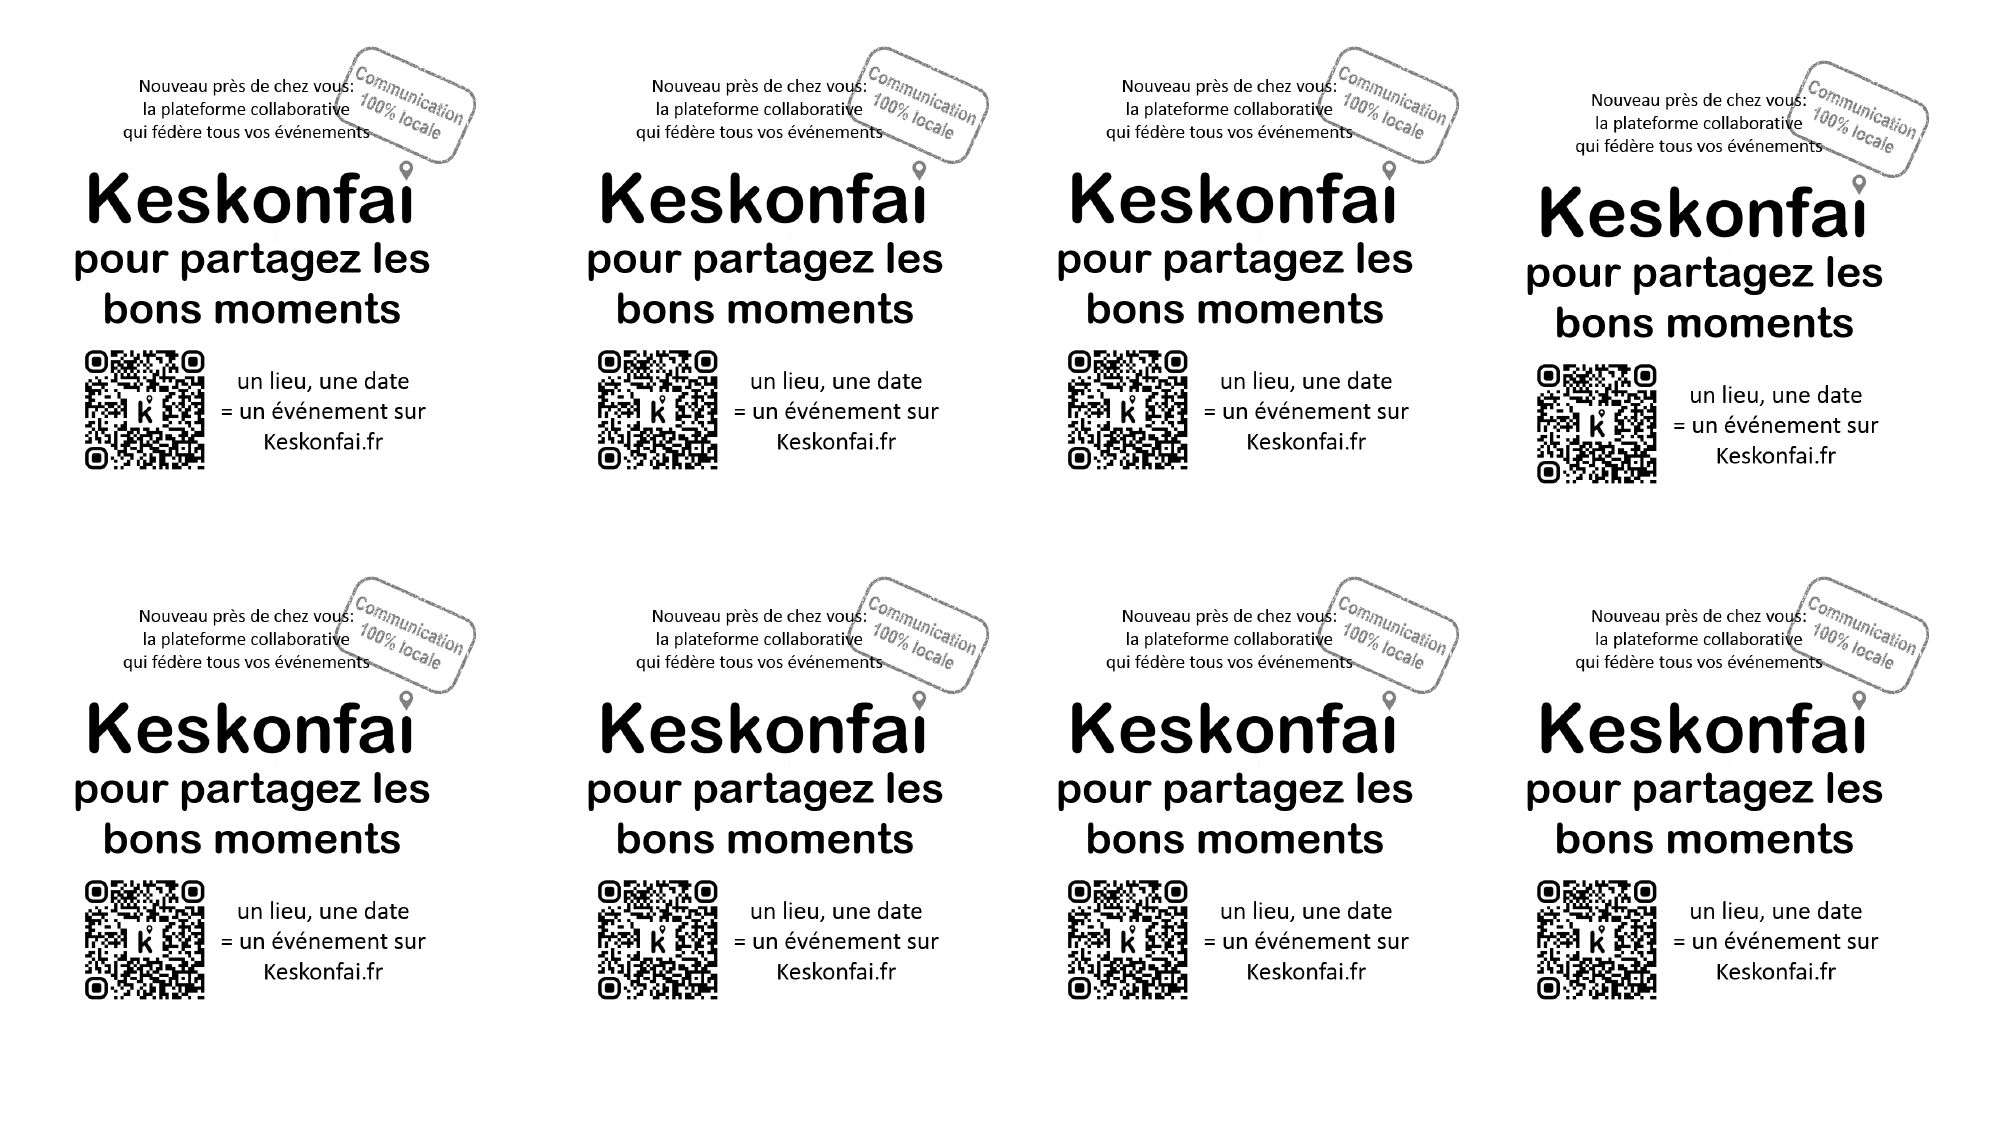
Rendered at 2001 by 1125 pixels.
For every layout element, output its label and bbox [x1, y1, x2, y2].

picture [1480, 46, 1929, 494]
picture [28, 32, 476, 480]
picture [28, 562, 476, 1010]
picture [1011, 32, 1459, 480]
picture [1011, 562, 1459, 1010]
picture [541, 32, 989, 480]
picture [1480, 562, 1929, 1010]
picture [541, 562, 989, 1010]
